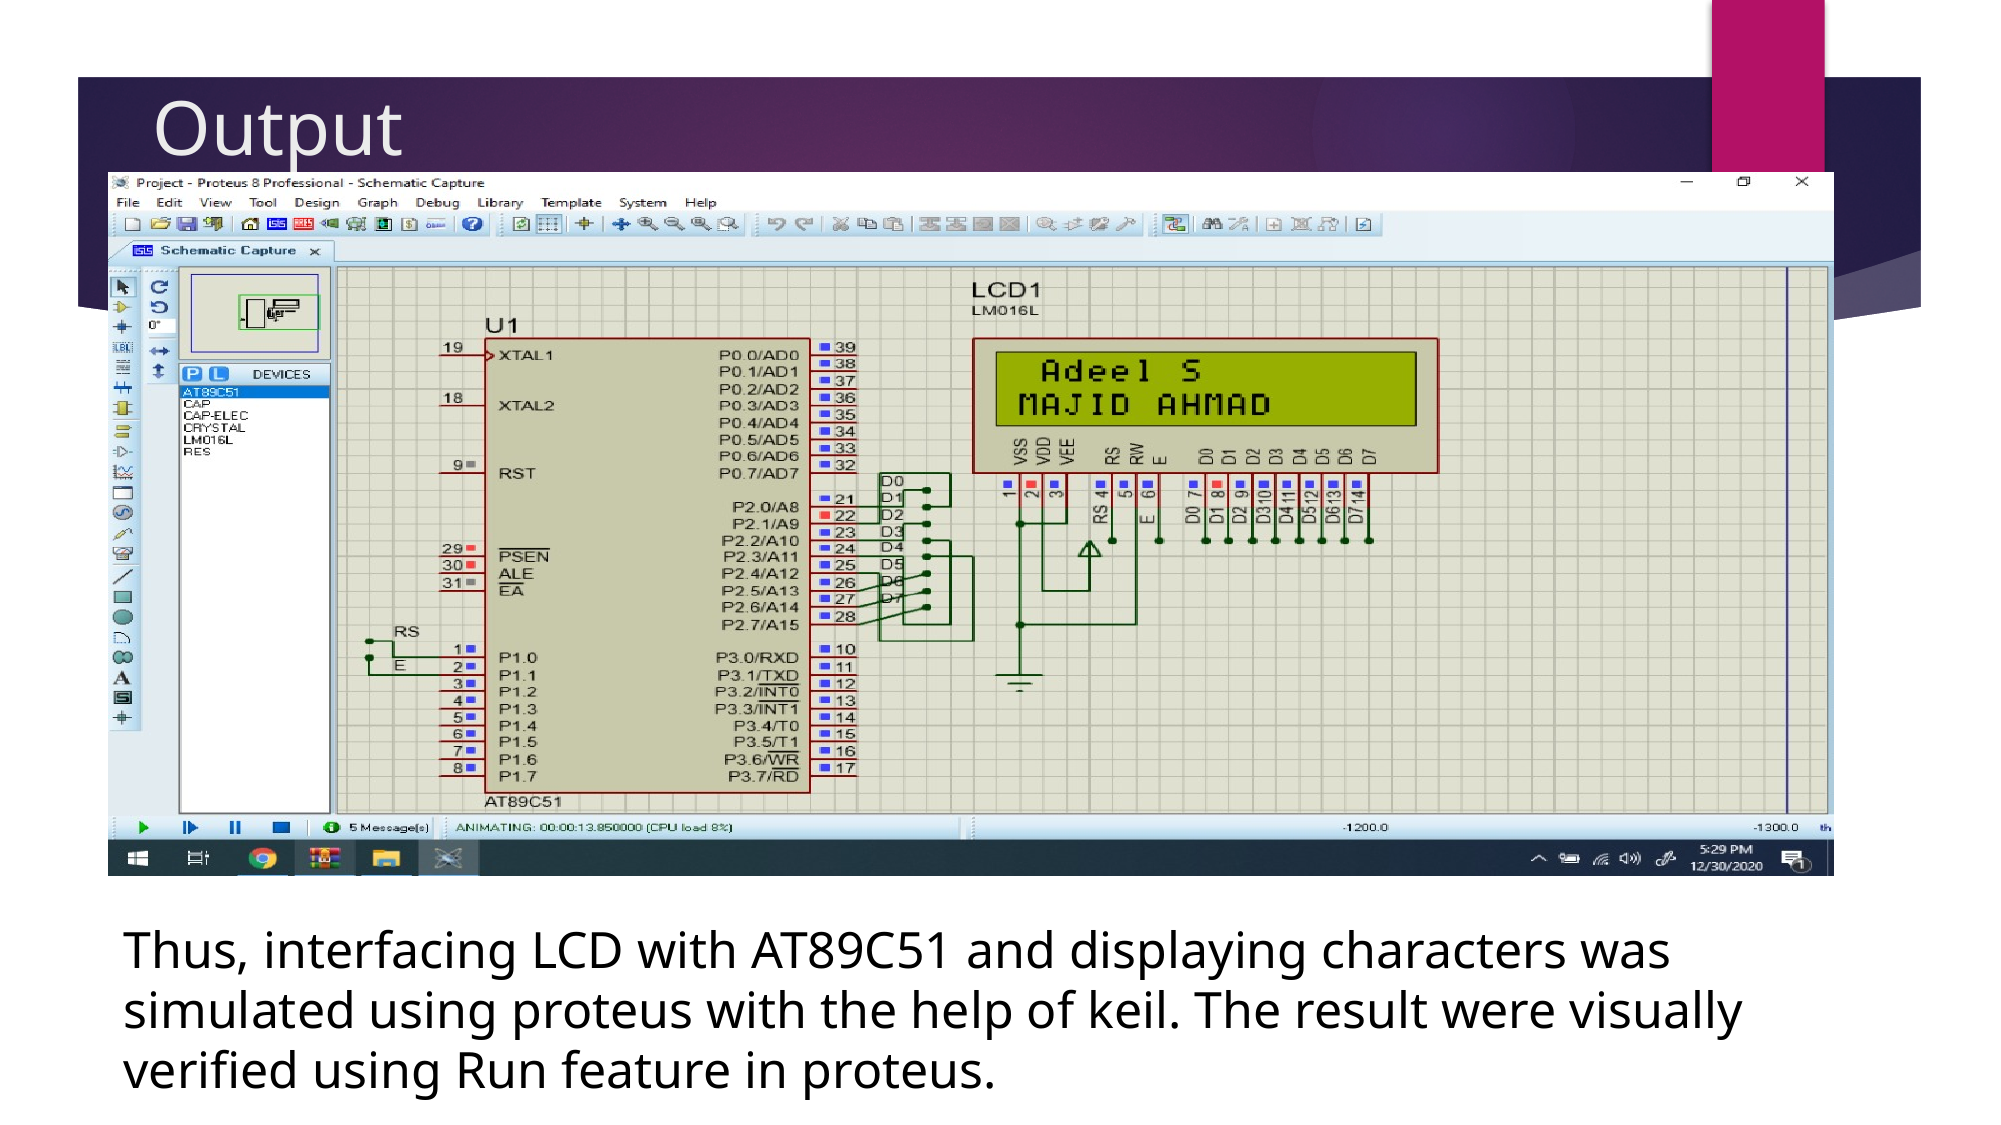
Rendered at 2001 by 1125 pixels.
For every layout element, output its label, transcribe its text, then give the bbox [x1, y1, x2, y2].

text_box Thus, interfacing LCD with AT89C51 and displaying characters was simulated using proteus with the help of keil. The result were visually verified using Run feature in proteus. [108, 911, 1892, 1107]
picture [108, 172, 1834, 877]
title Output [137, 16, 1863, 234]
